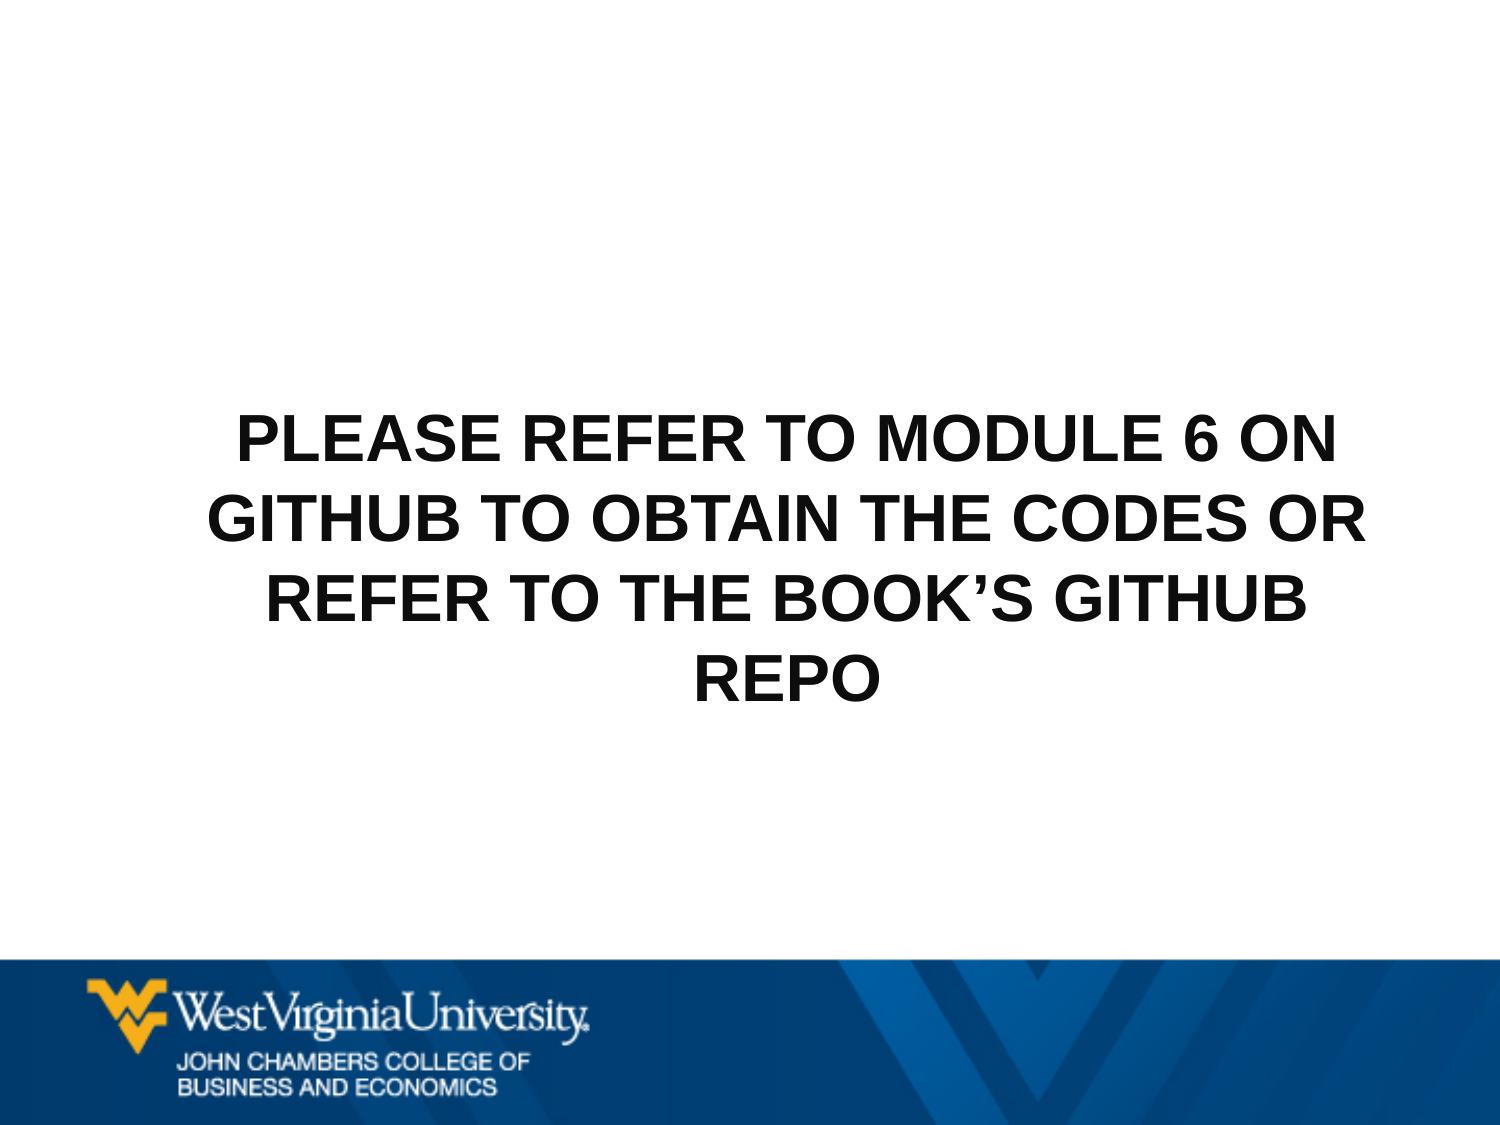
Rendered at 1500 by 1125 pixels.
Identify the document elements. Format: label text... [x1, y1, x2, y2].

picture [0, 0, 1500, 1125]
title Please refer to Module 6 on github to obtain the codes or refer to the book’s github repo [150, 387, 1425, 700]
